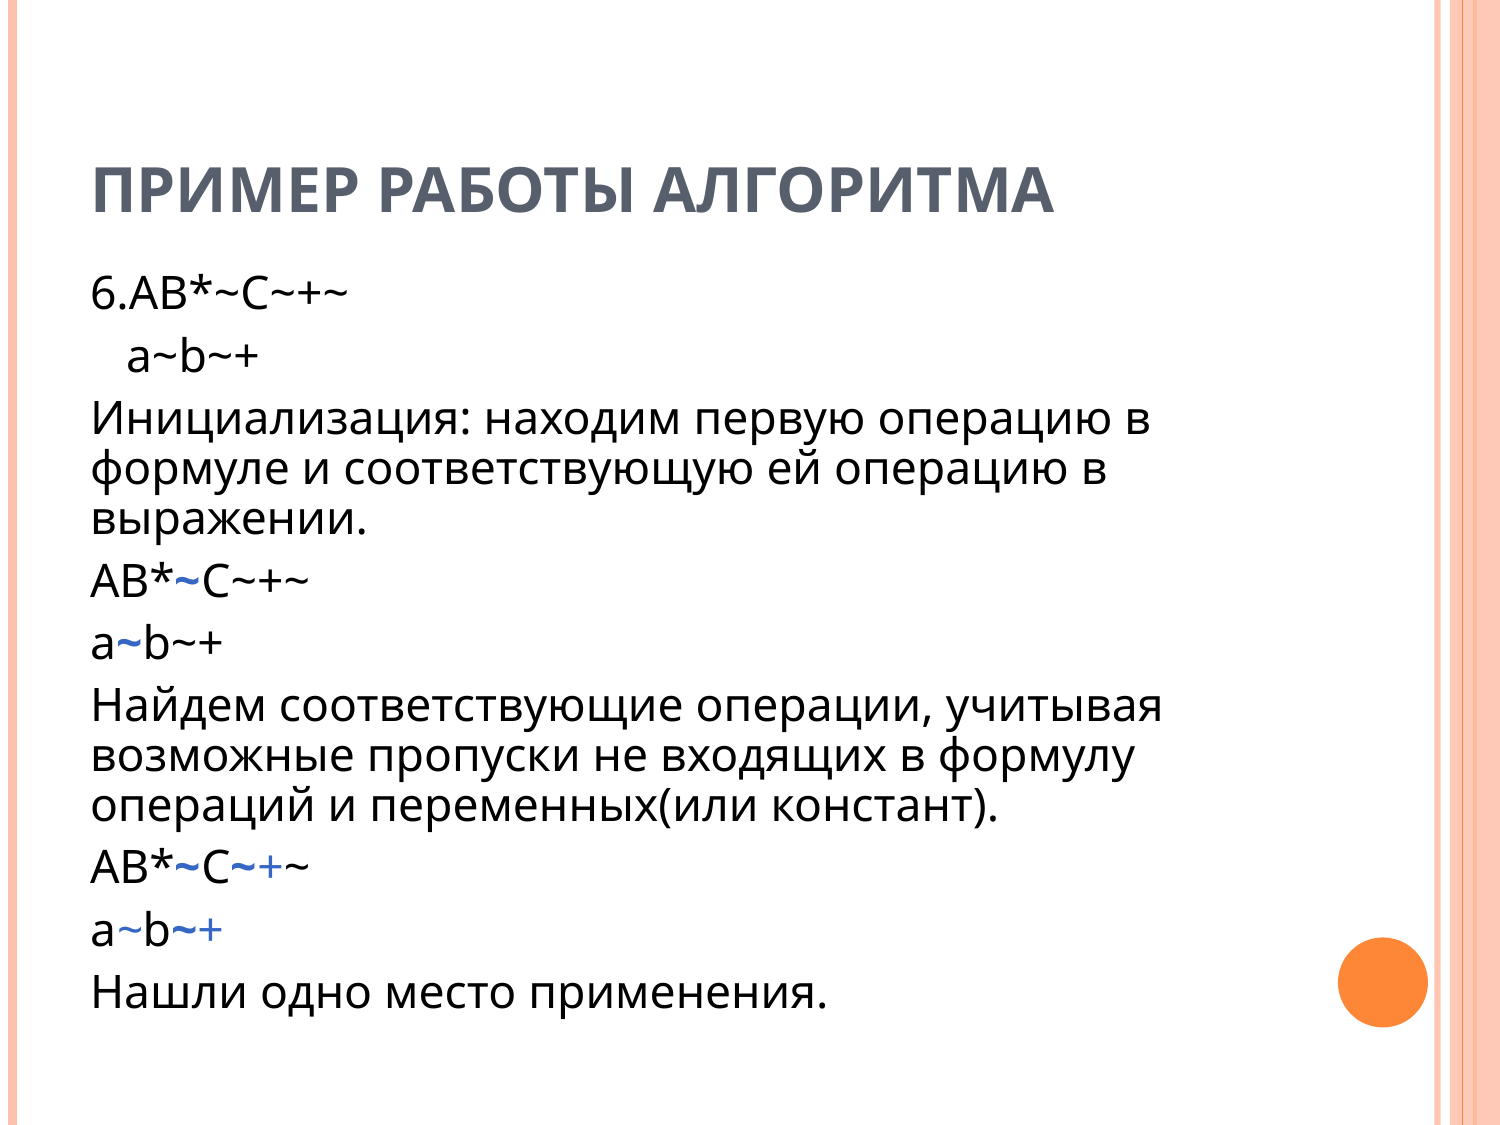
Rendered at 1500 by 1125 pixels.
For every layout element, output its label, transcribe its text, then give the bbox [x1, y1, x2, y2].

title Пример работы алгоритма [75, 45, 1300, 233]
list 6.AB*~C~+~ a~b~+ Инициализация: находим первую операцию в формуле и соответствующую ей операцию в выражении. AB*~C~+~ a~b~+ Найдем соответствующие операции, учитывая возможные пропуски не входящих в формулу операций и переменных(или констант). AB*~C~+~ a~b~+ Нашли одно место применения. [75, 262, 1300, 1062]
